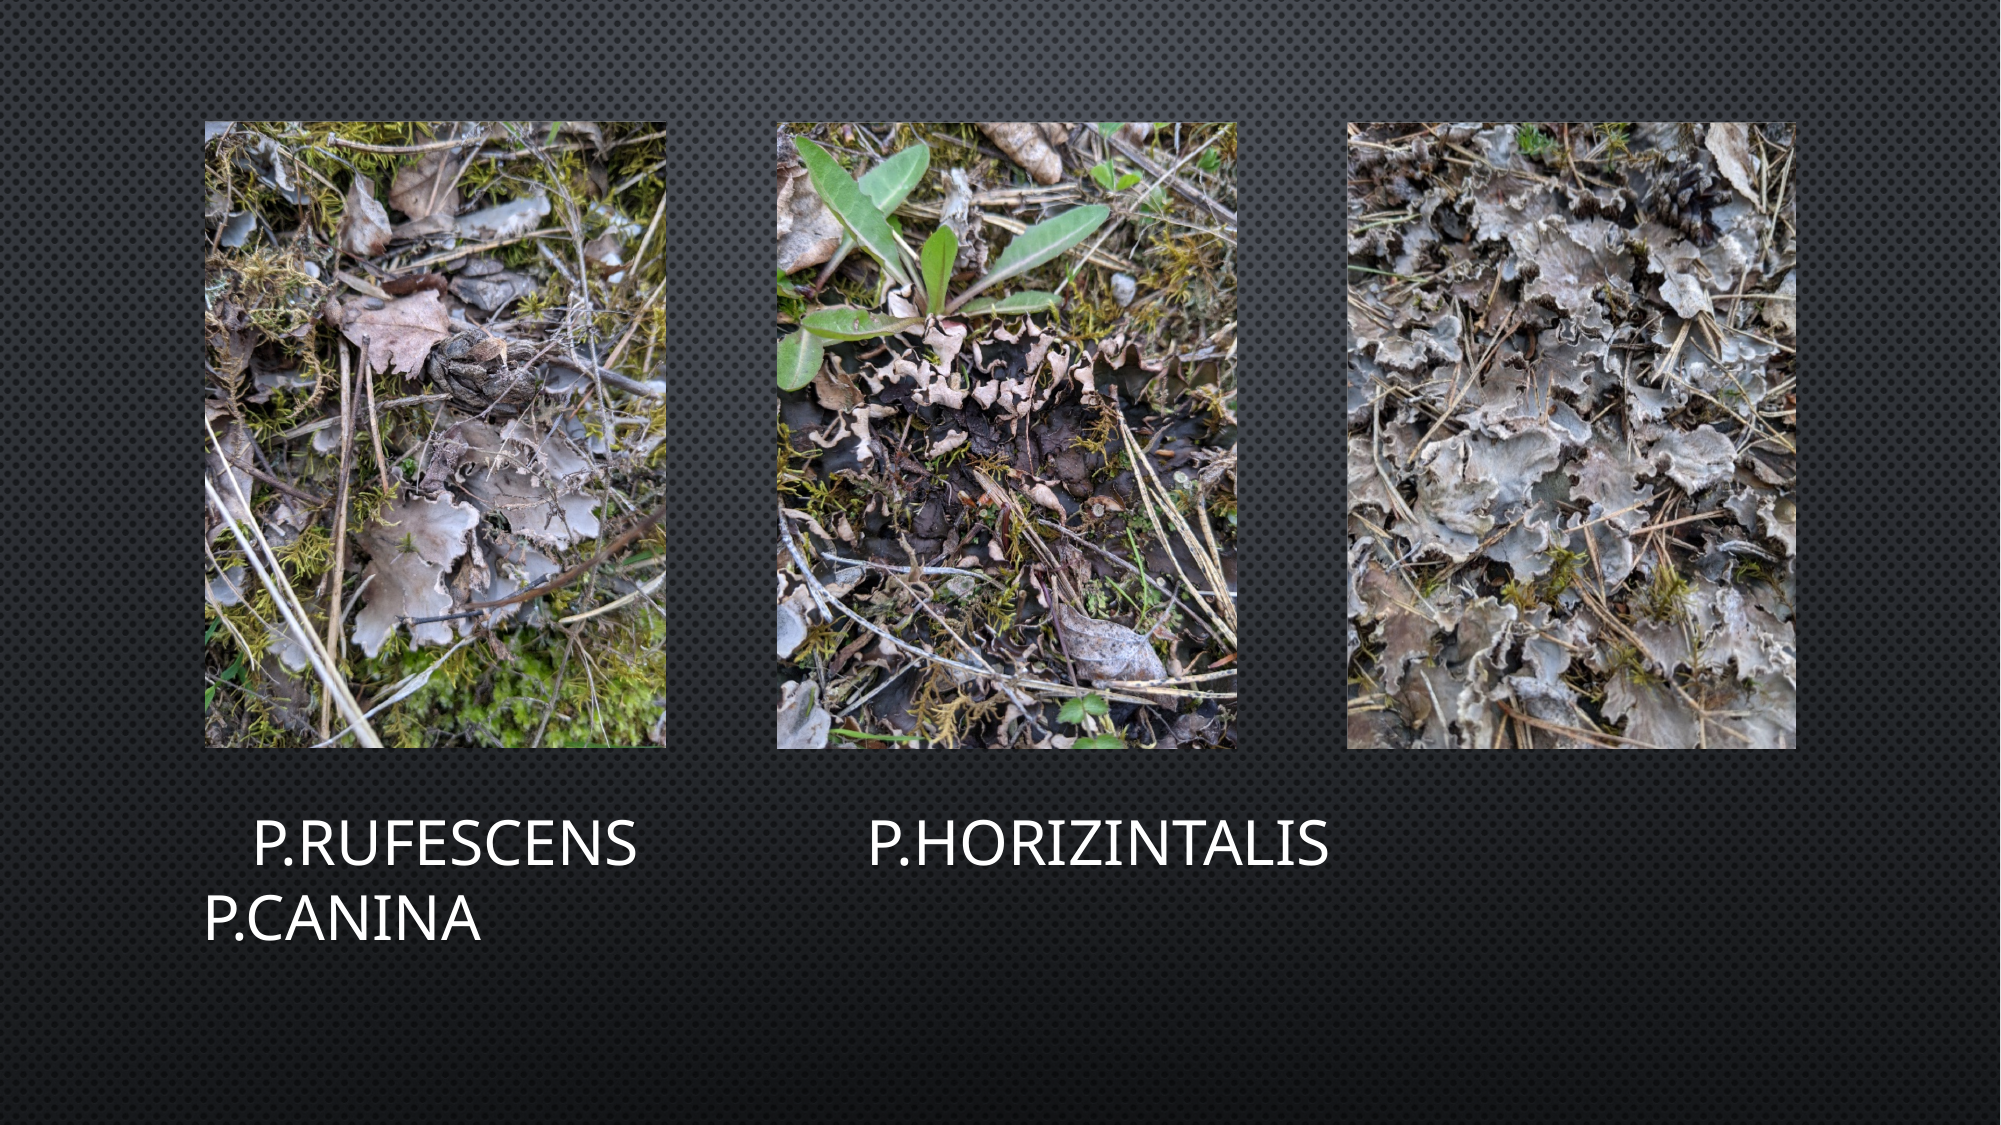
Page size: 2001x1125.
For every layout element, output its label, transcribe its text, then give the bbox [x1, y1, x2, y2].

list P.rufescens P.Horizintalis P.Canina [187, 693, 1813, 1063]
title [187, 99, 1813, 211]
picture [121, 122, 1885, 749]
